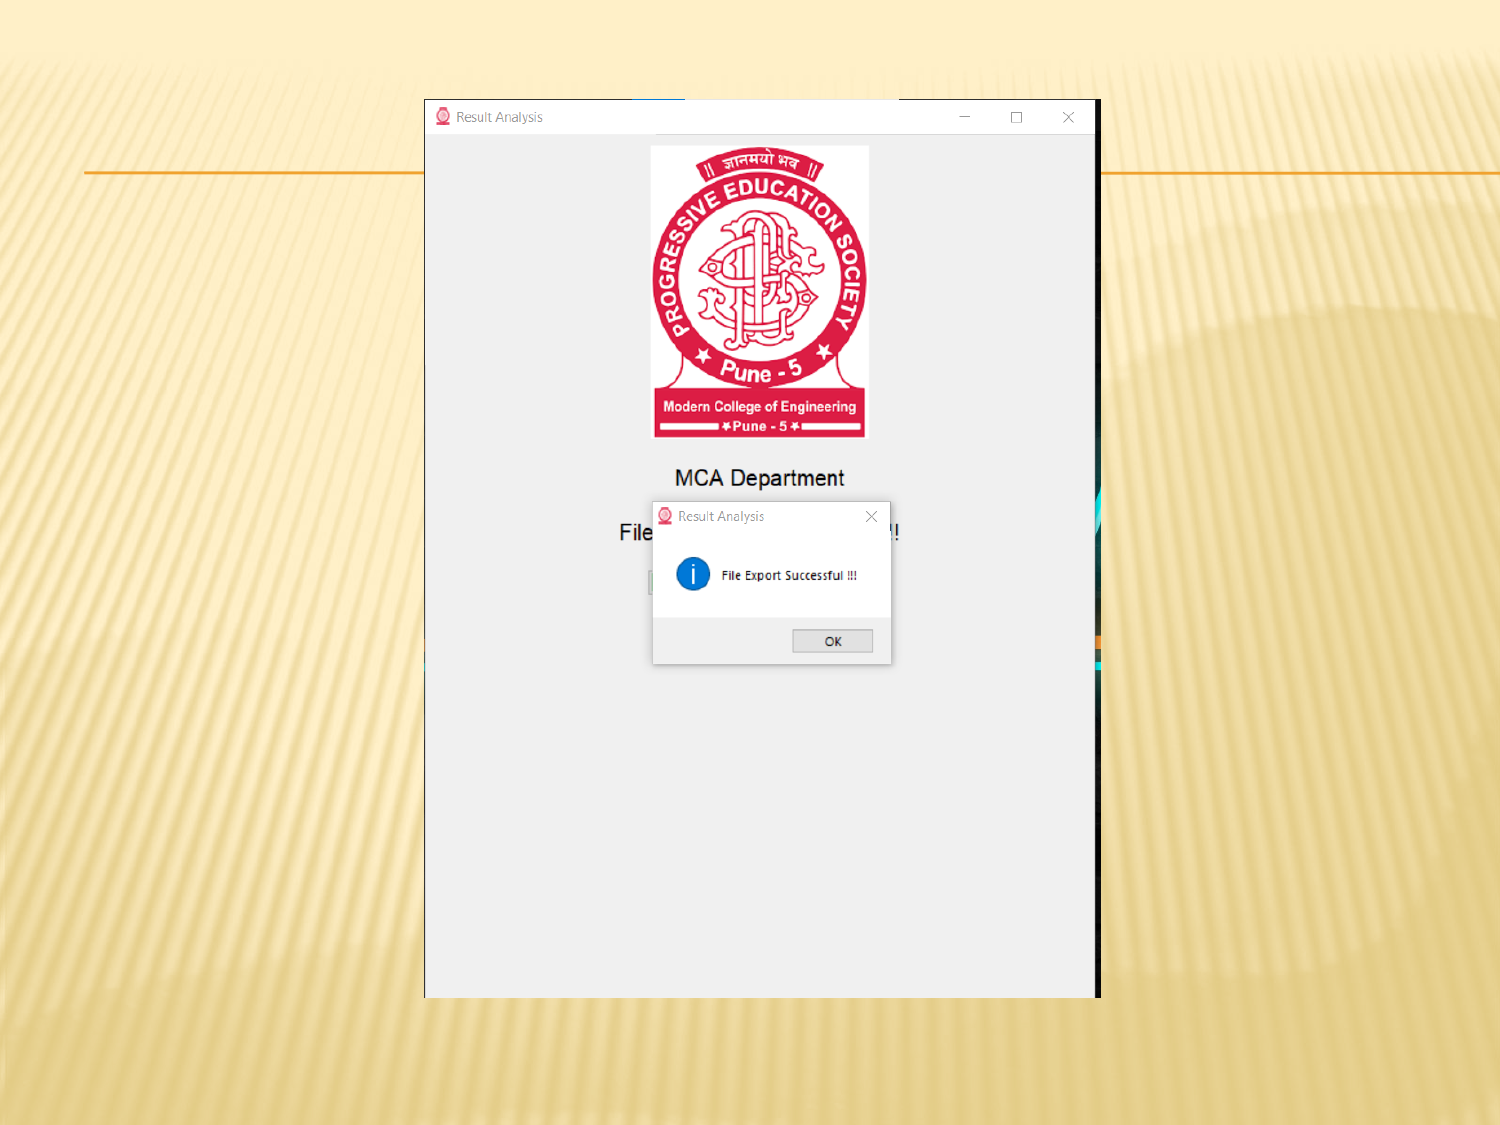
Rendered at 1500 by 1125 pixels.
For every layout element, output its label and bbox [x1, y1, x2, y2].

list [424, 99, 1101, 998]
